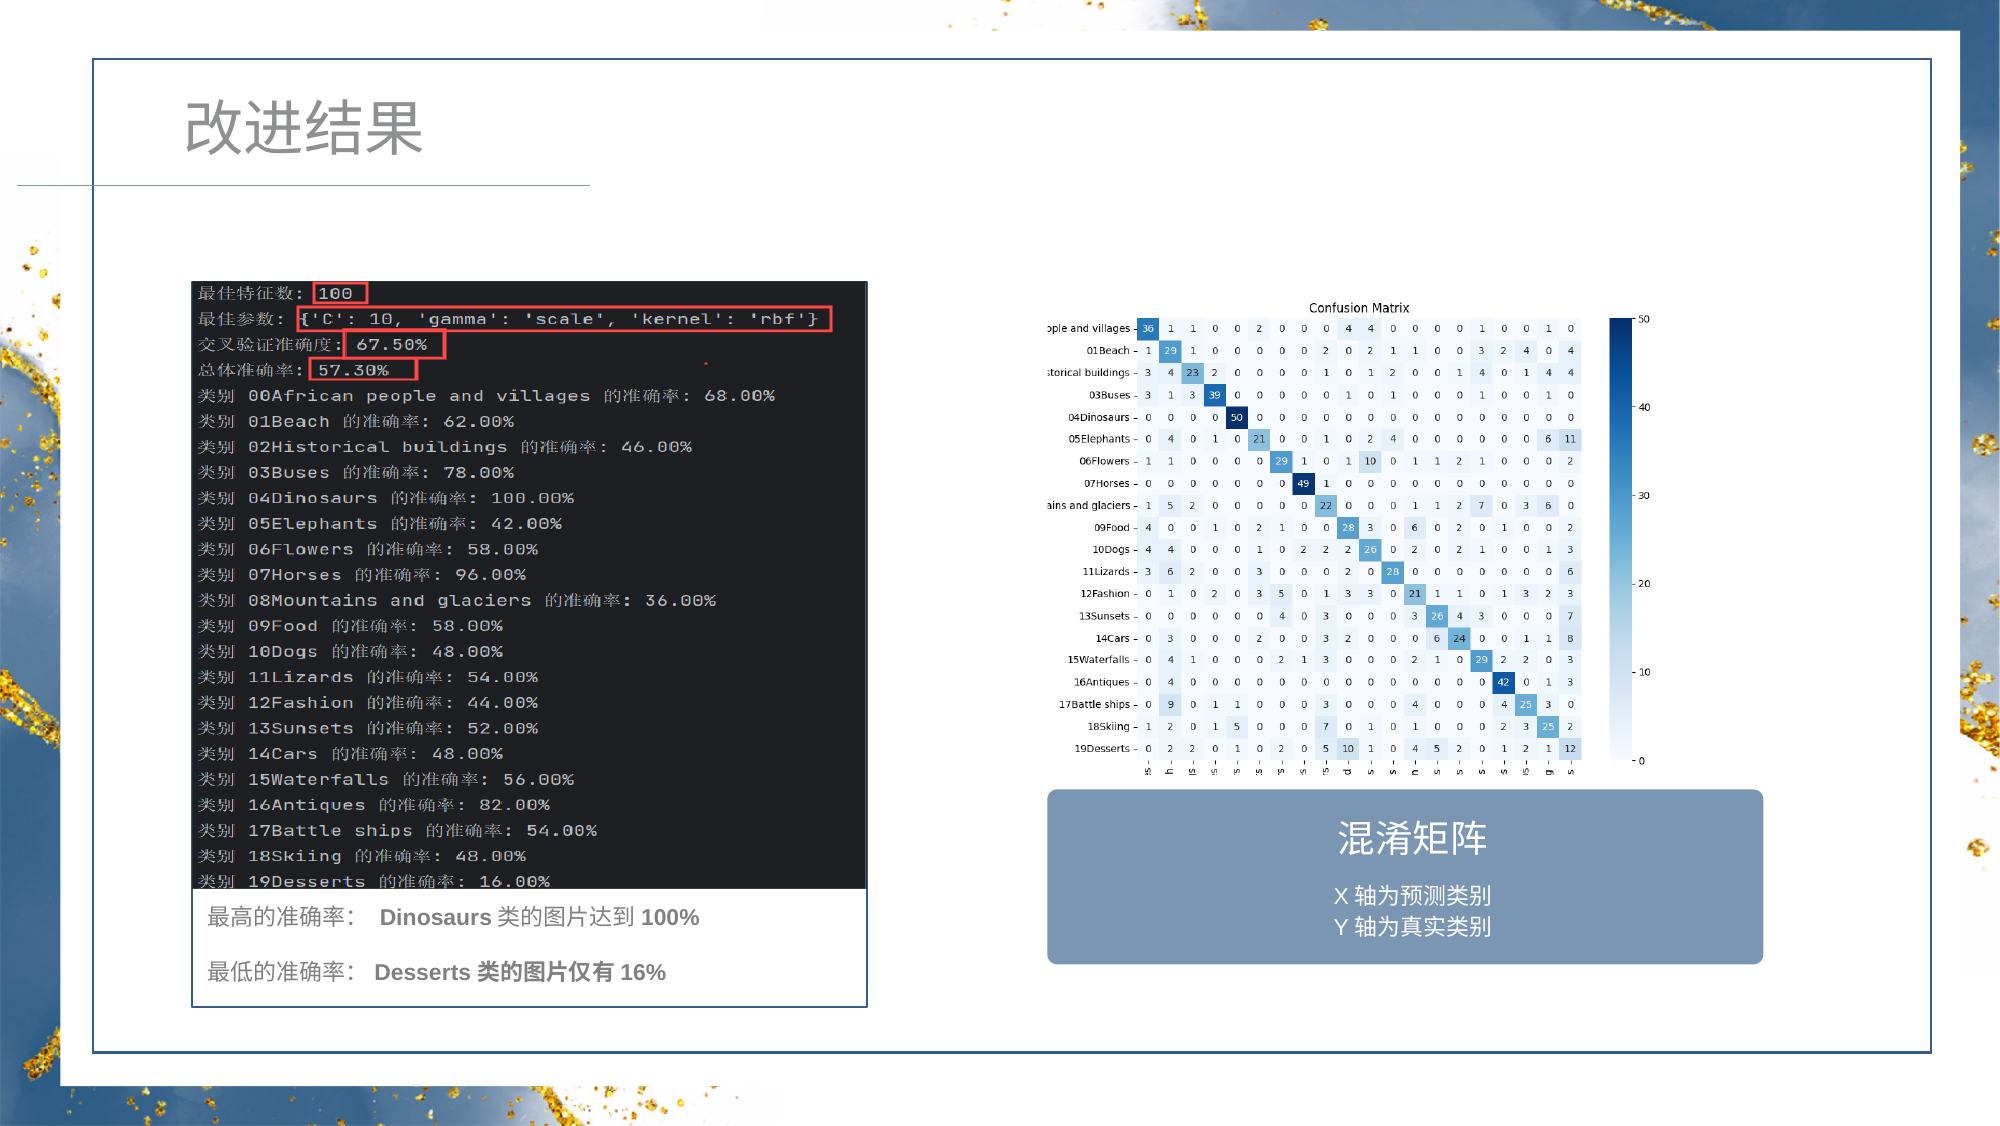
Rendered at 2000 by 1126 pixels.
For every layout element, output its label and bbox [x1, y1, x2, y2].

text_box [16, 89, 590, 186]
picture [1047, 297, 1764, 775]
picture [192, 281, 867, 889]
text_box [0, 0, 2000, 1126]
text_box [1047, 789, 1764, 965]
